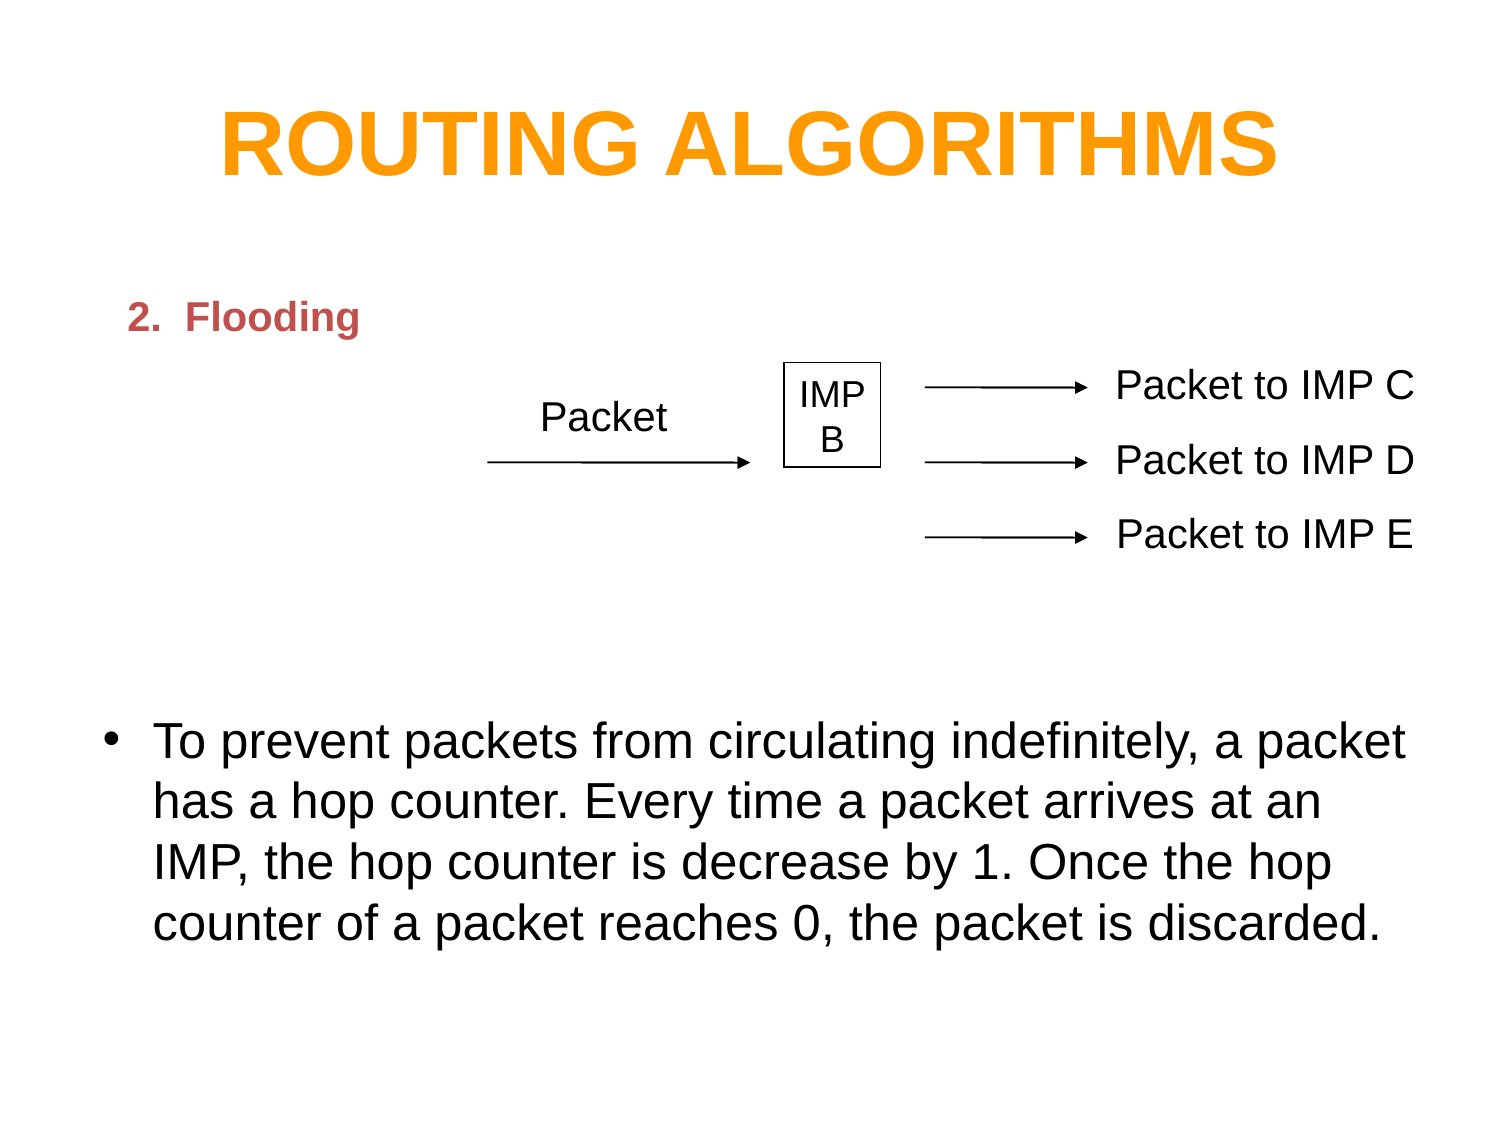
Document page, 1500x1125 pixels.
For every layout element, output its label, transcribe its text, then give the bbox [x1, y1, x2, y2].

list To prevent packets from circulating indefinitely, a packet has a hop counter. Every time a packet arrives at an IMP, the hop counter is decrease by 1. Once the hop counter of a packet reaches 0, the packet is discarded. [87, 699, 1430, 1005]
text_box [924, 531, 1088, 544]
text_box Packet to IMP D [1100, 425, 1431, 490]
title ROUTING ALGORITHMS [75, 45, 1425, 233]
text_box [924, 456, 1088, 469]
text_box [924, 381, 1088, 394]
text_box Packet to IMP C [1100, 350, 1431, 415]
text_box Packet to IMP E [1101, 499, 1430, 615]
text_box 2. Flooding [112, 212, 1425, 368]
text_box [487, 456, 751, 469]
text_box IMP B [784, 362, 881, 468]
text_box Packet [525, 382, 683, 448]
